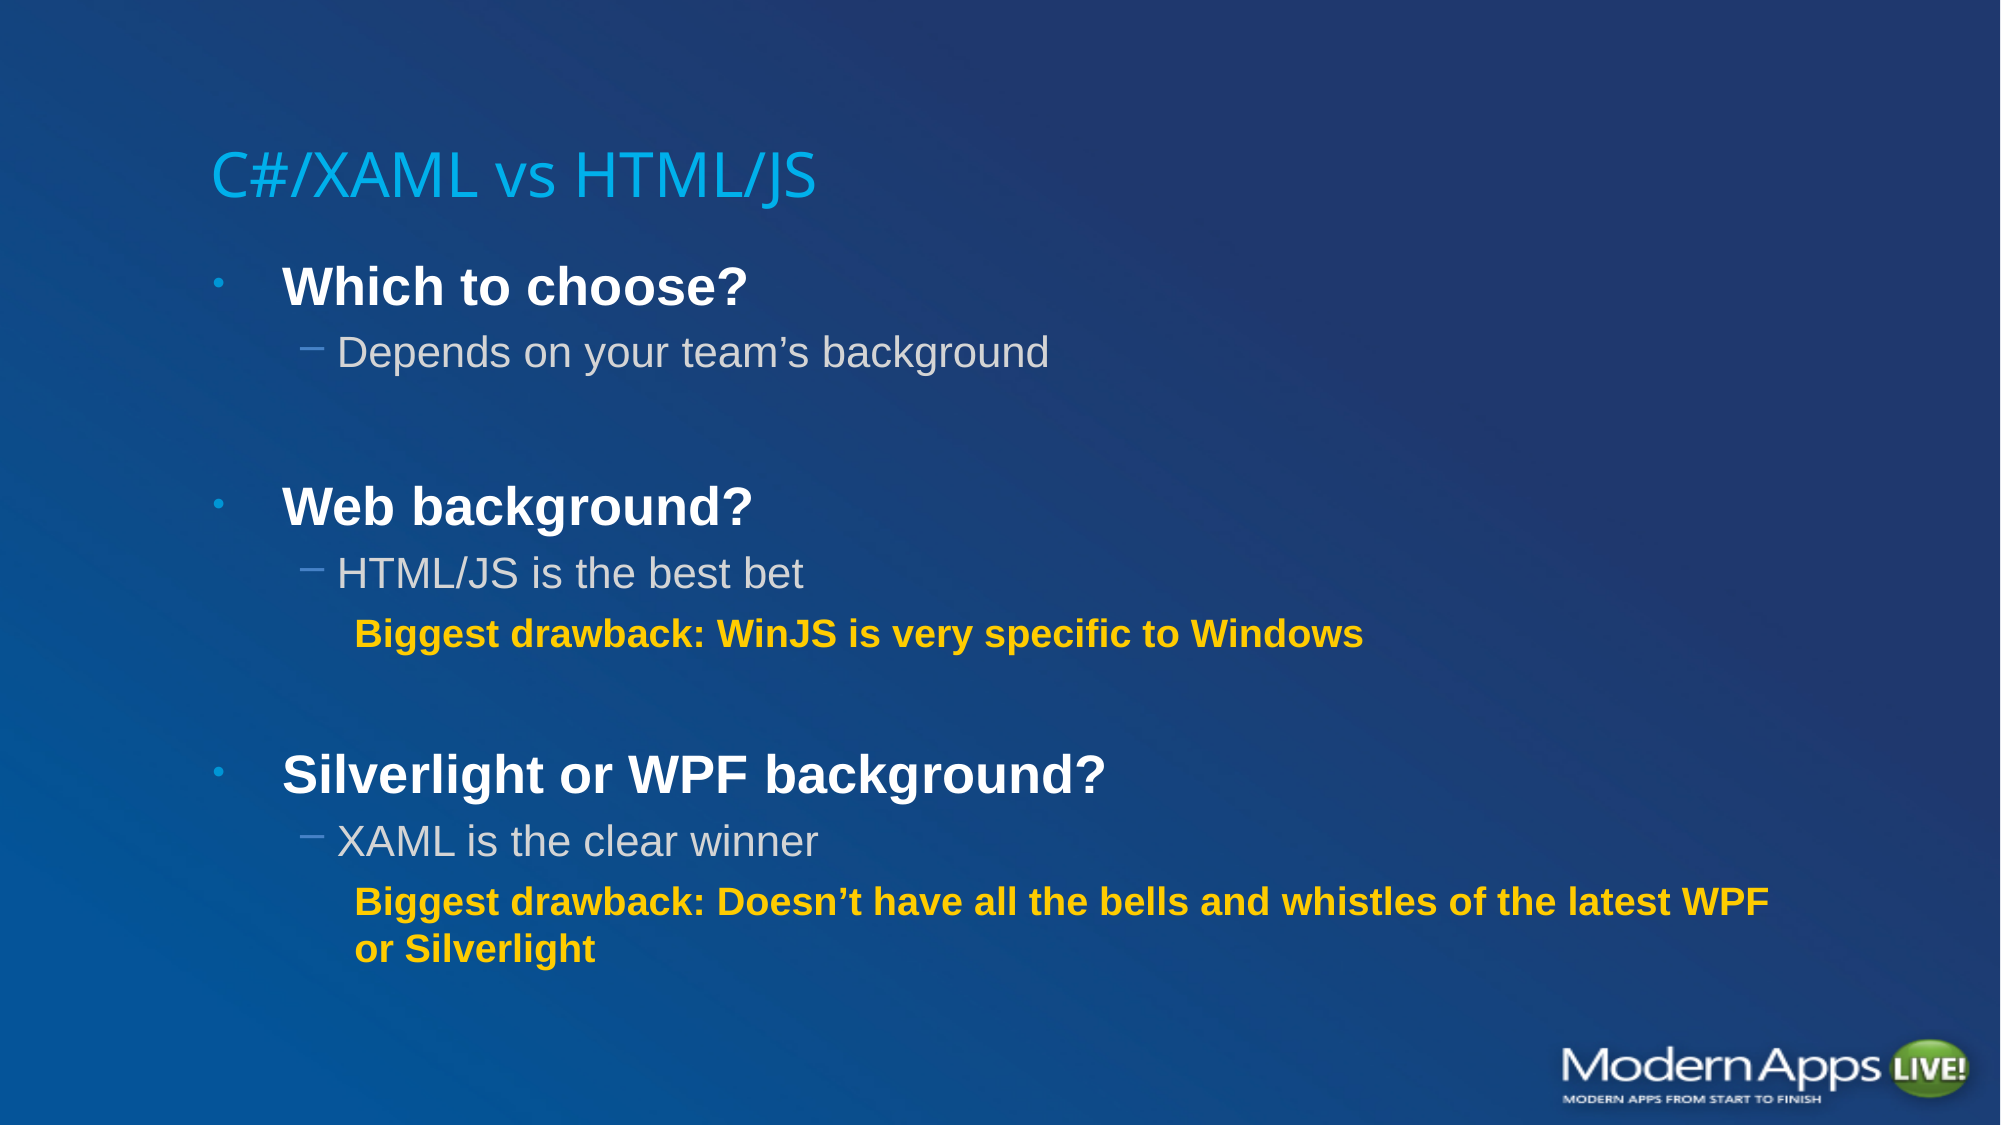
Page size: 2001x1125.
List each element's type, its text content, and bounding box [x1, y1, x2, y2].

list Which to choose? Depends on your team’s background Web background? HTML/JS is the best bet Biggest drawback: WinJS is very specific to Windows Silverlight or WPF background? XAML is the clear winner Biggest drawback: Doesn’t have all the bells and whistles of the latest WPF or Silverlight [196, 243, 1809, 1026]
title C#/XAML vs HTML/JS [195, 21, 1808, 217]
picture [0, 0, 2001, 1125]
